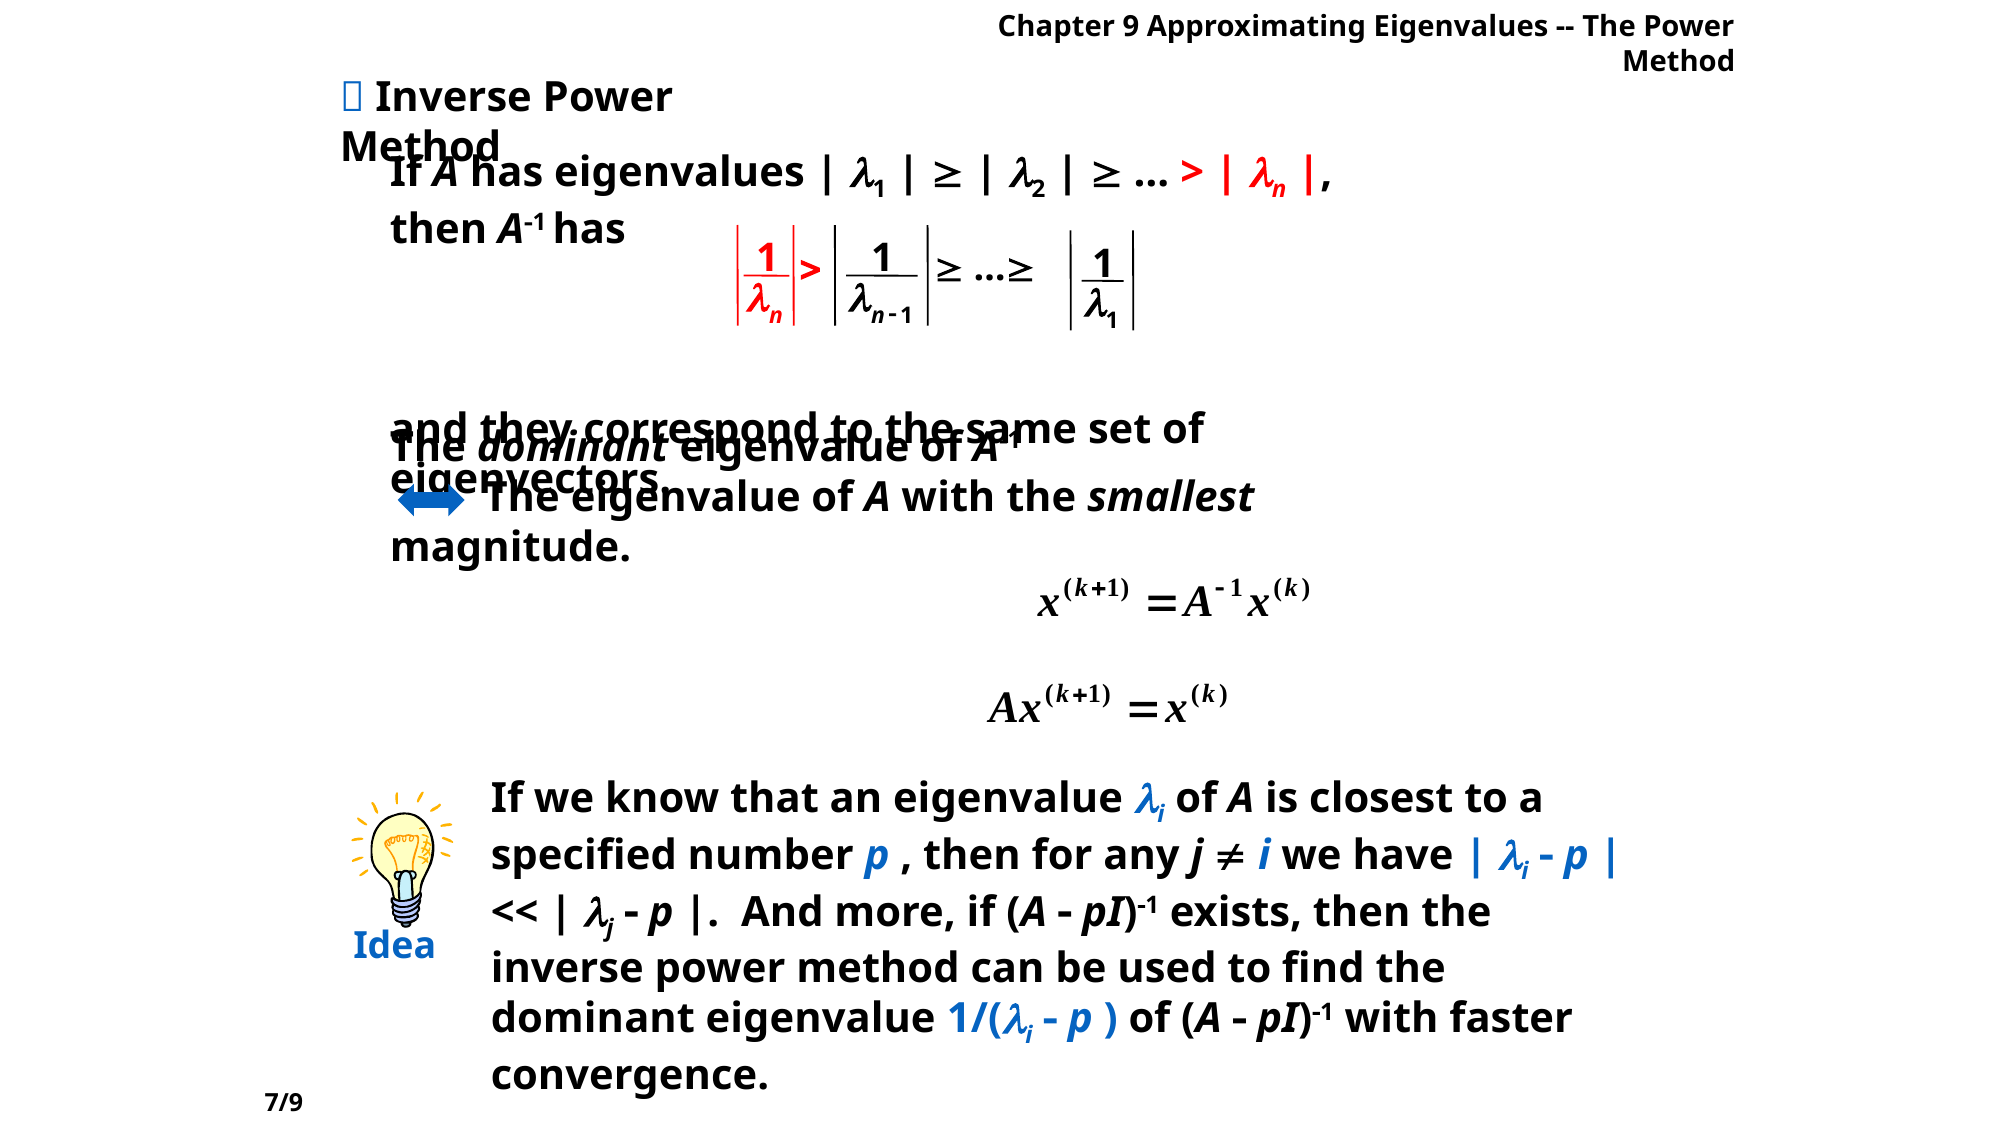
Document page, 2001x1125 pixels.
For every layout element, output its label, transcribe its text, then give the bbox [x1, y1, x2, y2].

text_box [338, 788, 464, 974]
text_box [978, 674, 1237, 735]
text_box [374, 137, 1413, 412]
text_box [1027, 567, 1319, 628]
text_box 7/9 [249, 1078, 338, 1124]
text_box Chapter 9 Approximating Eigenvalues -- The Power Method [900, 0, 1750, 85]
text_box If we know that an eigenvalue i of A is closest to a specified number p , then for any j  i we have | i  p | << | j  p |. And more, if (A  pI)1 exists, then the inverse power method can be used to find the dominant eigenvalue 1/(i  p ) of (A  pI)1 with faster convergence. [476, 763, 1639, 1106]
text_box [374, 412, 1438, 580]
text_box  Inverse Power Method [324, 62, 825, 178]
